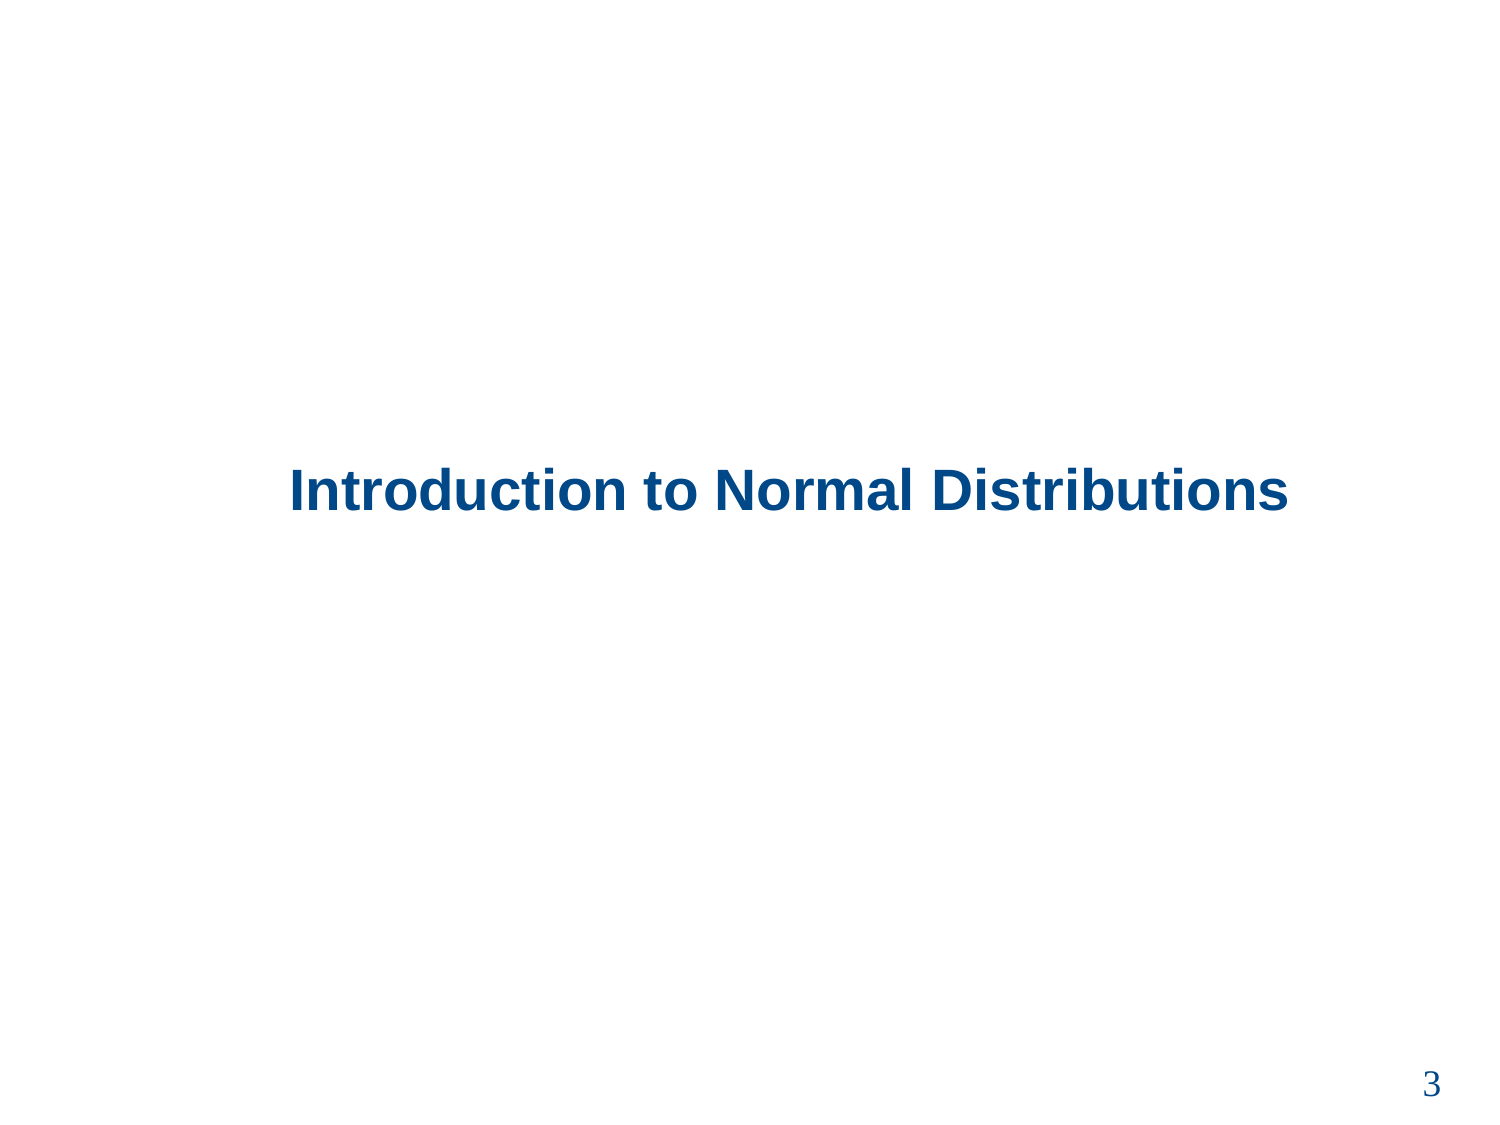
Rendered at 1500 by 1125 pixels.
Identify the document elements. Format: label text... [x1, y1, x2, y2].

slide_number 3 [1399, 1061, 1465, 1125]
text_box Introduction to Normal Distributions [287, 450, 1296, 522]
